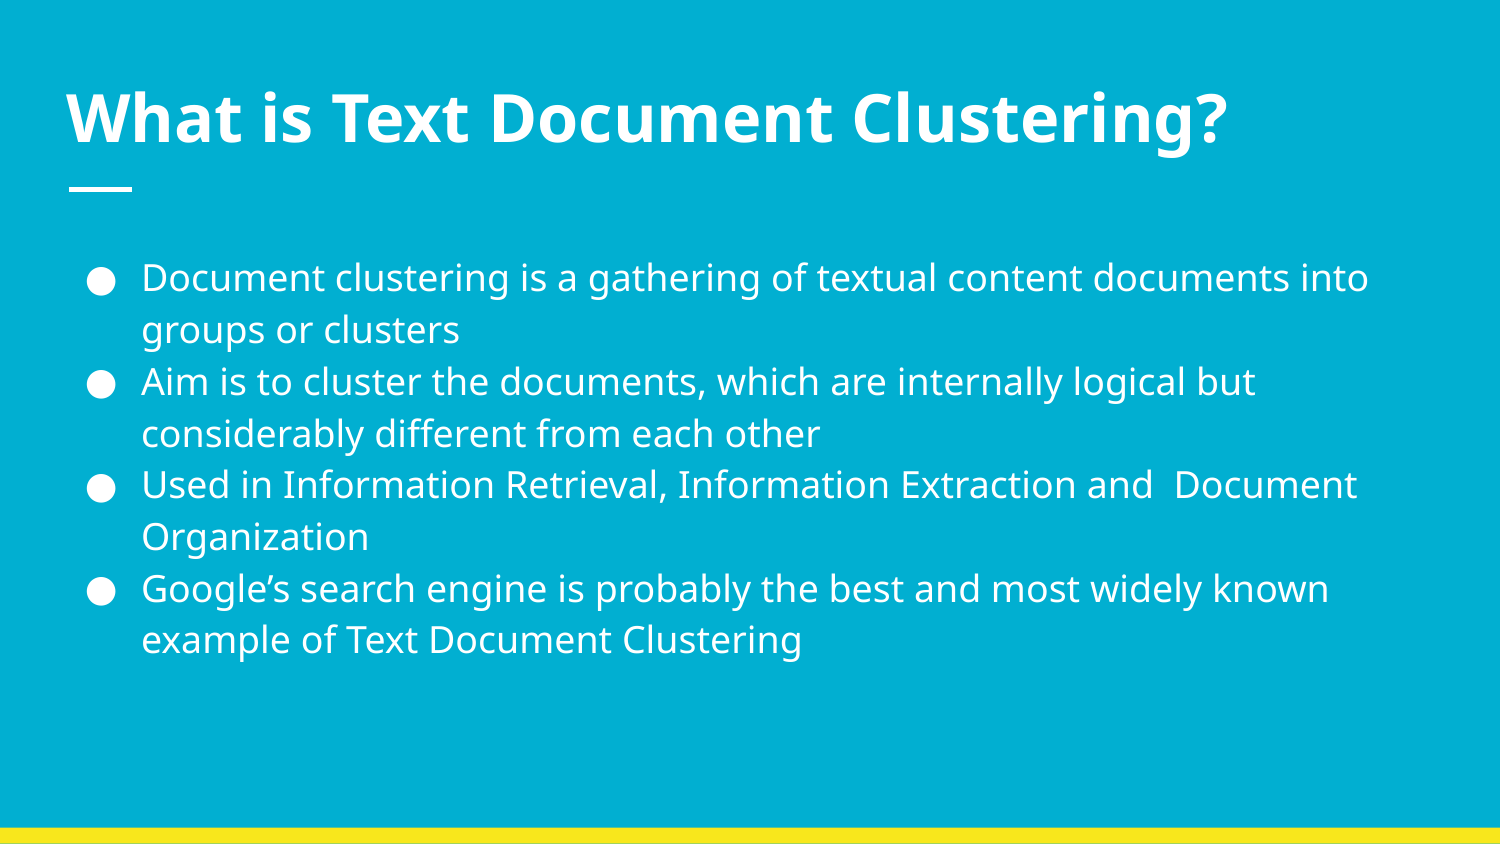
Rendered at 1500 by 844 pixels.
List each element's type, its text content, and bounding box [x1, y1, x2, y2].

list Document clustering is a gathering of textual content documents into groups or clusters Aim is to cluster the documents, which are internally logical but considerably different from each other Used in Information Retrieval, Information Extraction and Document Organization Google’s search engine is probably the best and most widely known example of Text Document Clustering [51, 232, 1449, 750]
title What is Text Document Clustering? [51, 61, 1449, 167]
